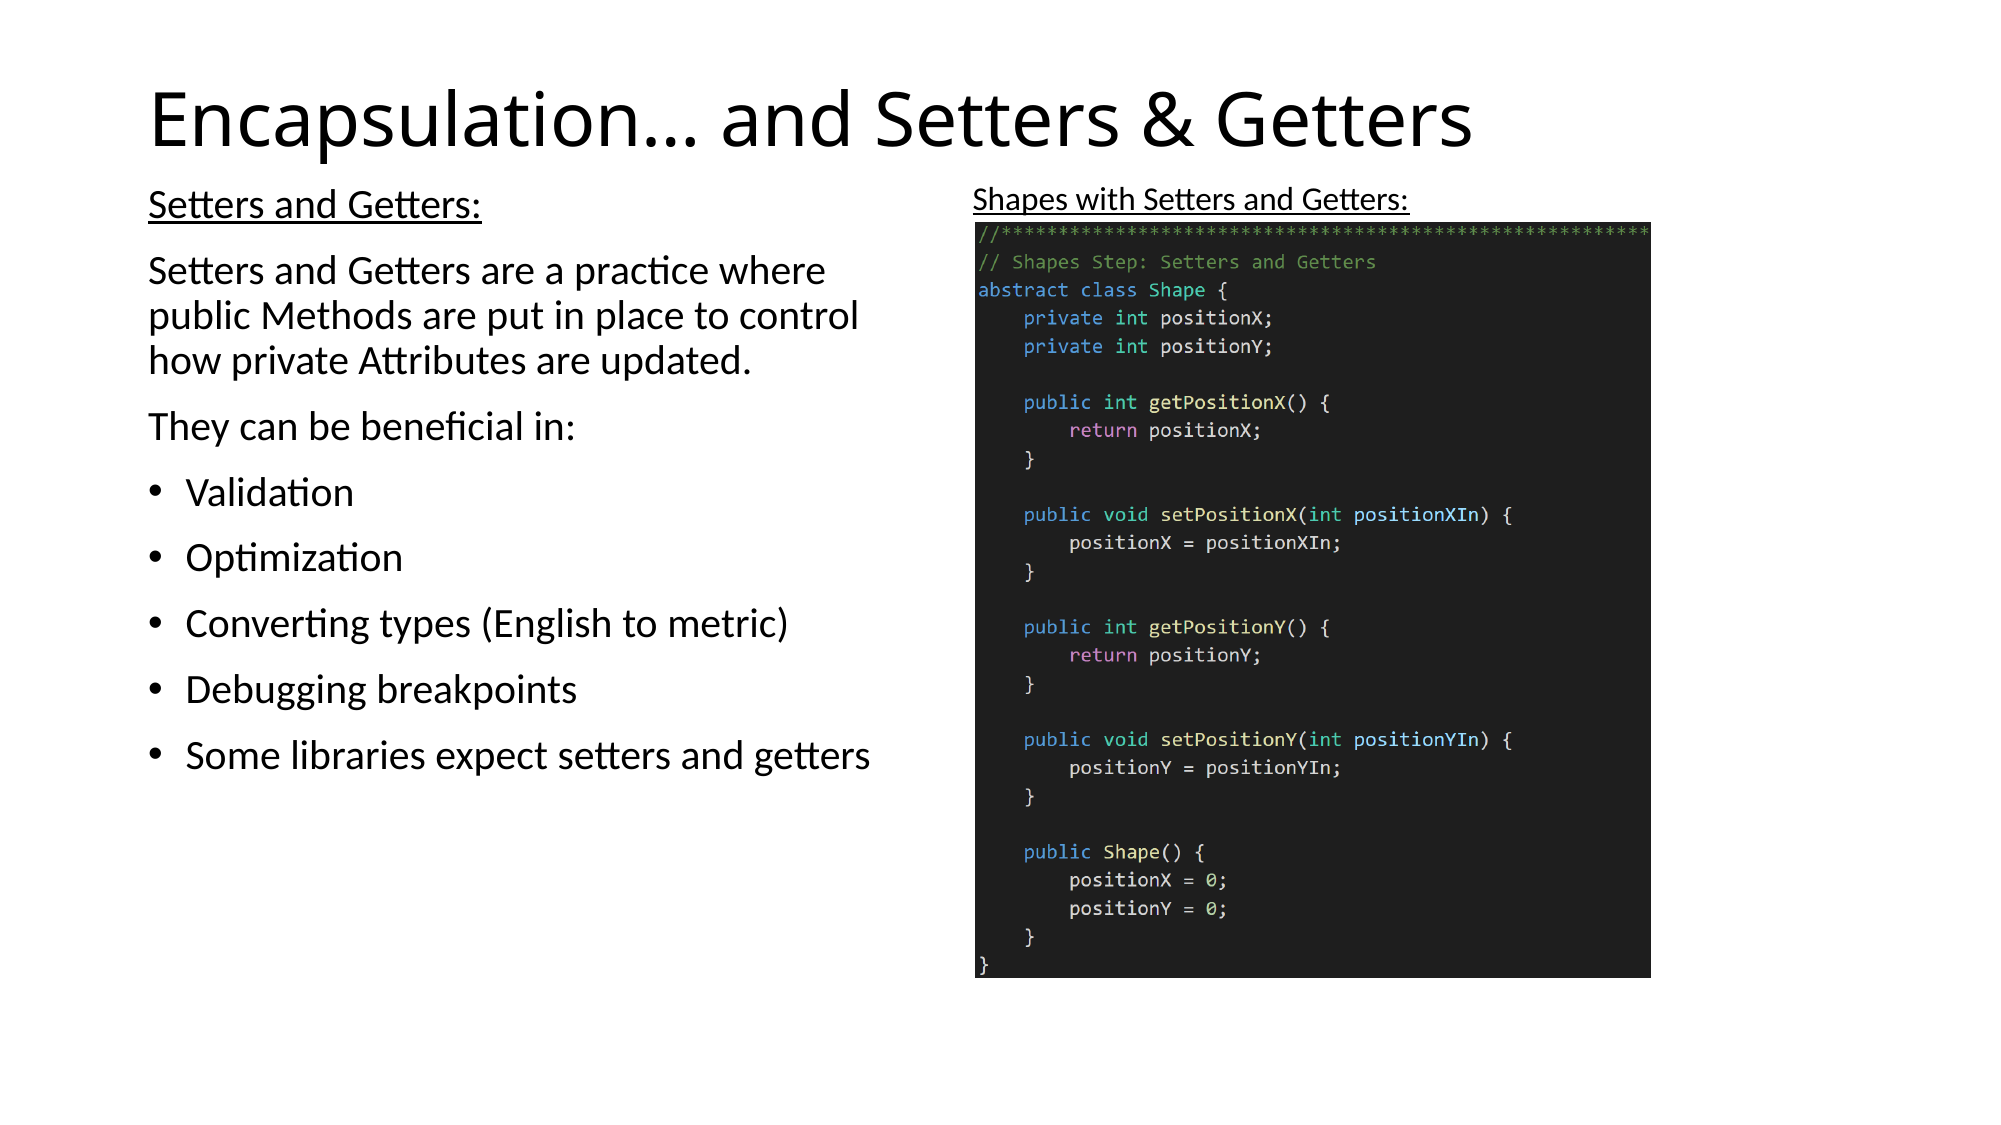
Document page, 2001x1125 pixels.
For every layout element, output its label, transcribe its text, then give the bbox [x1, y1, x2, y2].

text_box Shapes with Setters and Getters: [957, 174, 1637, 253]
list Setters and Getters: Setters and Getters are a practice where public Methods are put in place to control how private Attributes are updated. They can be beneficial in: Validation Optimization Converting types (English to metric) Debugging breakpoints Some libraries expect setters and getters [133, 174, 931, 960]
title Encapsulation… and Setters & Getters [133, 59, 1859, 185]
picture [974, 222, 1651, 978]
